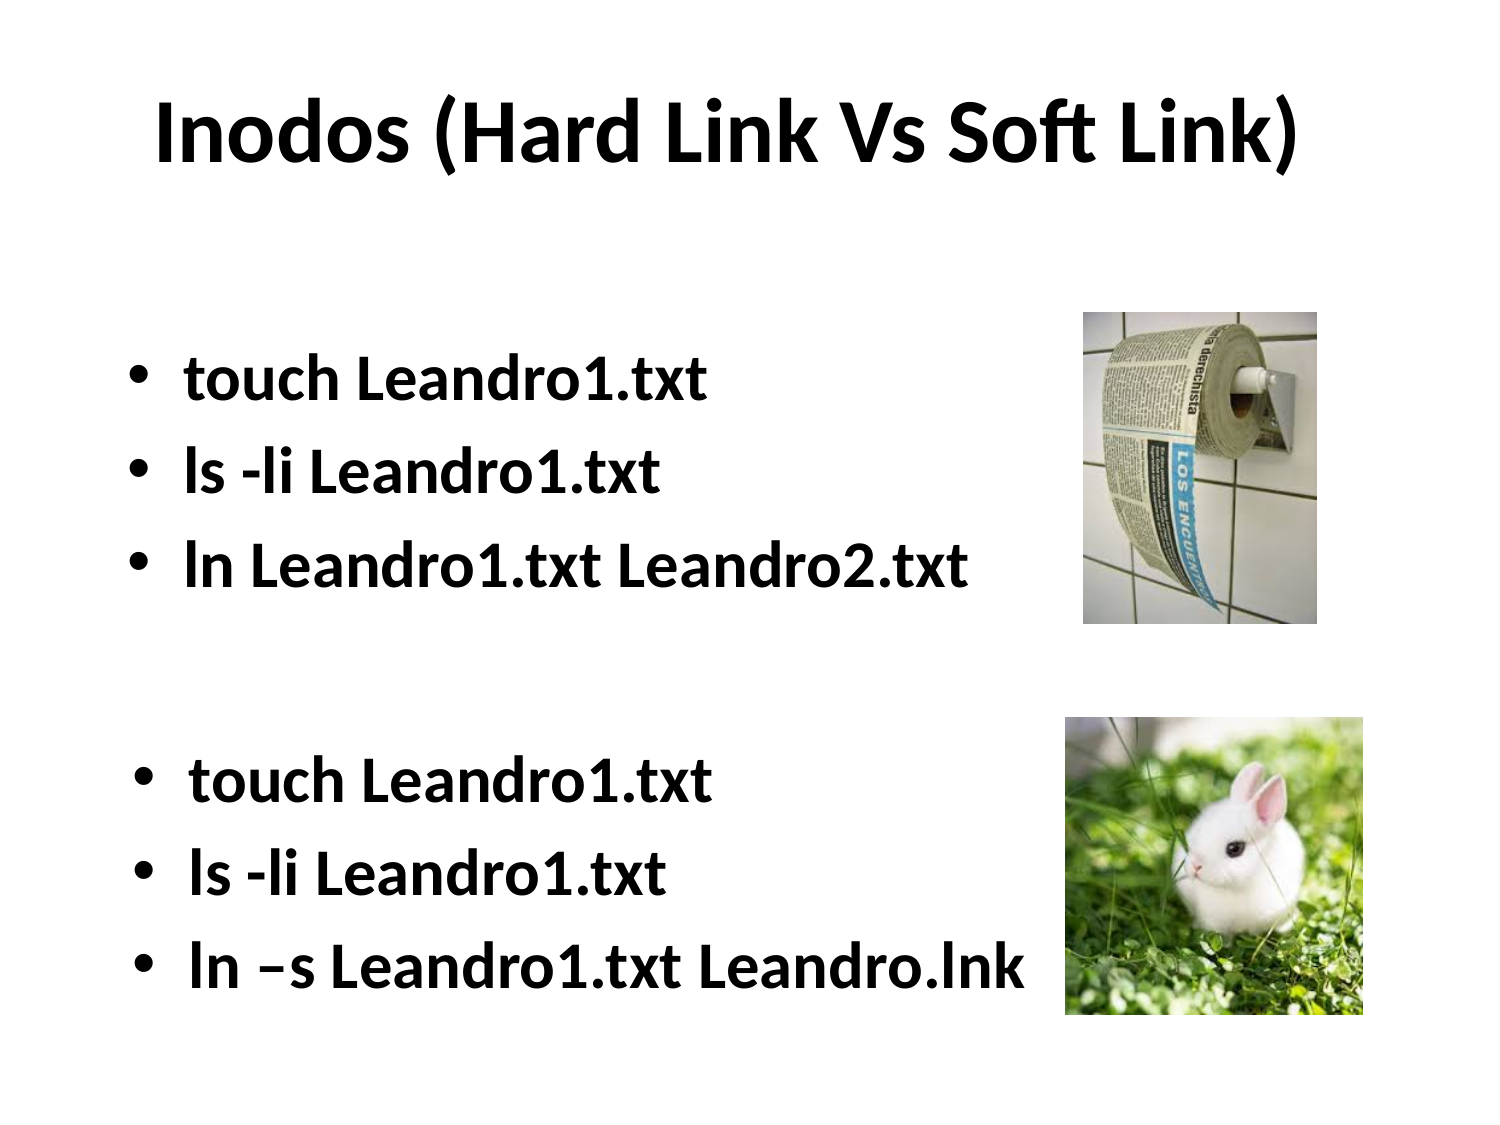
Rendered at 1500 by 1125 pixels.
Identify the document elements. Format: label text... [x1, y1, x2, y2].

text_box touch Leandro1.txt ls -li Leandro1.txt ln –s Leandro1.txt Leandro.lnk [117, 727, 1061, 1024]
picture [1083, 312, 1317, 624]
list touch Leandro1.txt ls -li Leandro1.txt ln Leandro1.txt Leandro2.txt [112, 326, 1055, 622]
title Inodos (Hard Link Vs Soft Link) [53, 32, 1404, 220]
picture [1064, 717, 1363, 1015]
